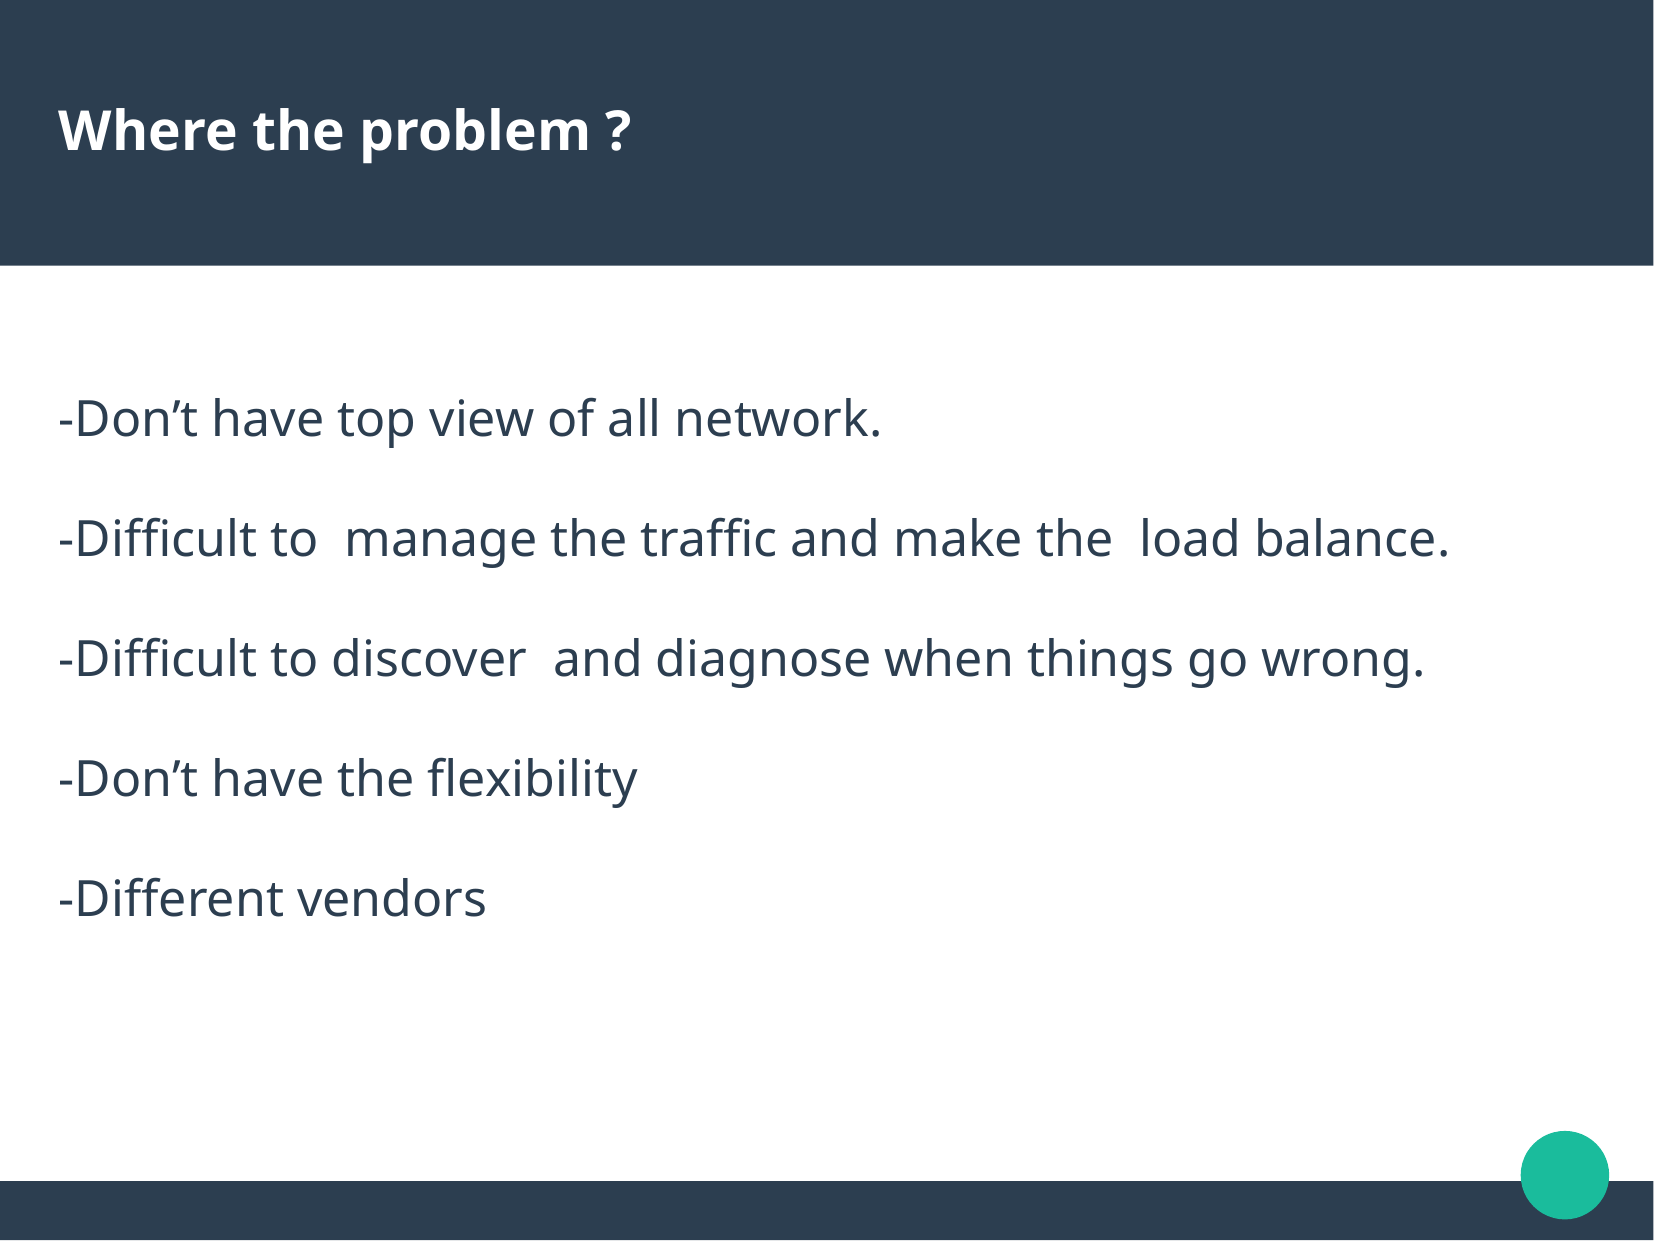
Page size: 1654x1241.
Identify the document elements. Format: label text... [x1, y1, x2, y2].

text_box -Don’t have top view of all network. -Difficult to manage the traffic and make the load balance. -Difficult to discover and diagnose when things go wrong. -Don’t have the flexibility -Different vendors [59, 173, 1595, 1191]
text_box Where the problem ? [59, 49, 1595, 173]
